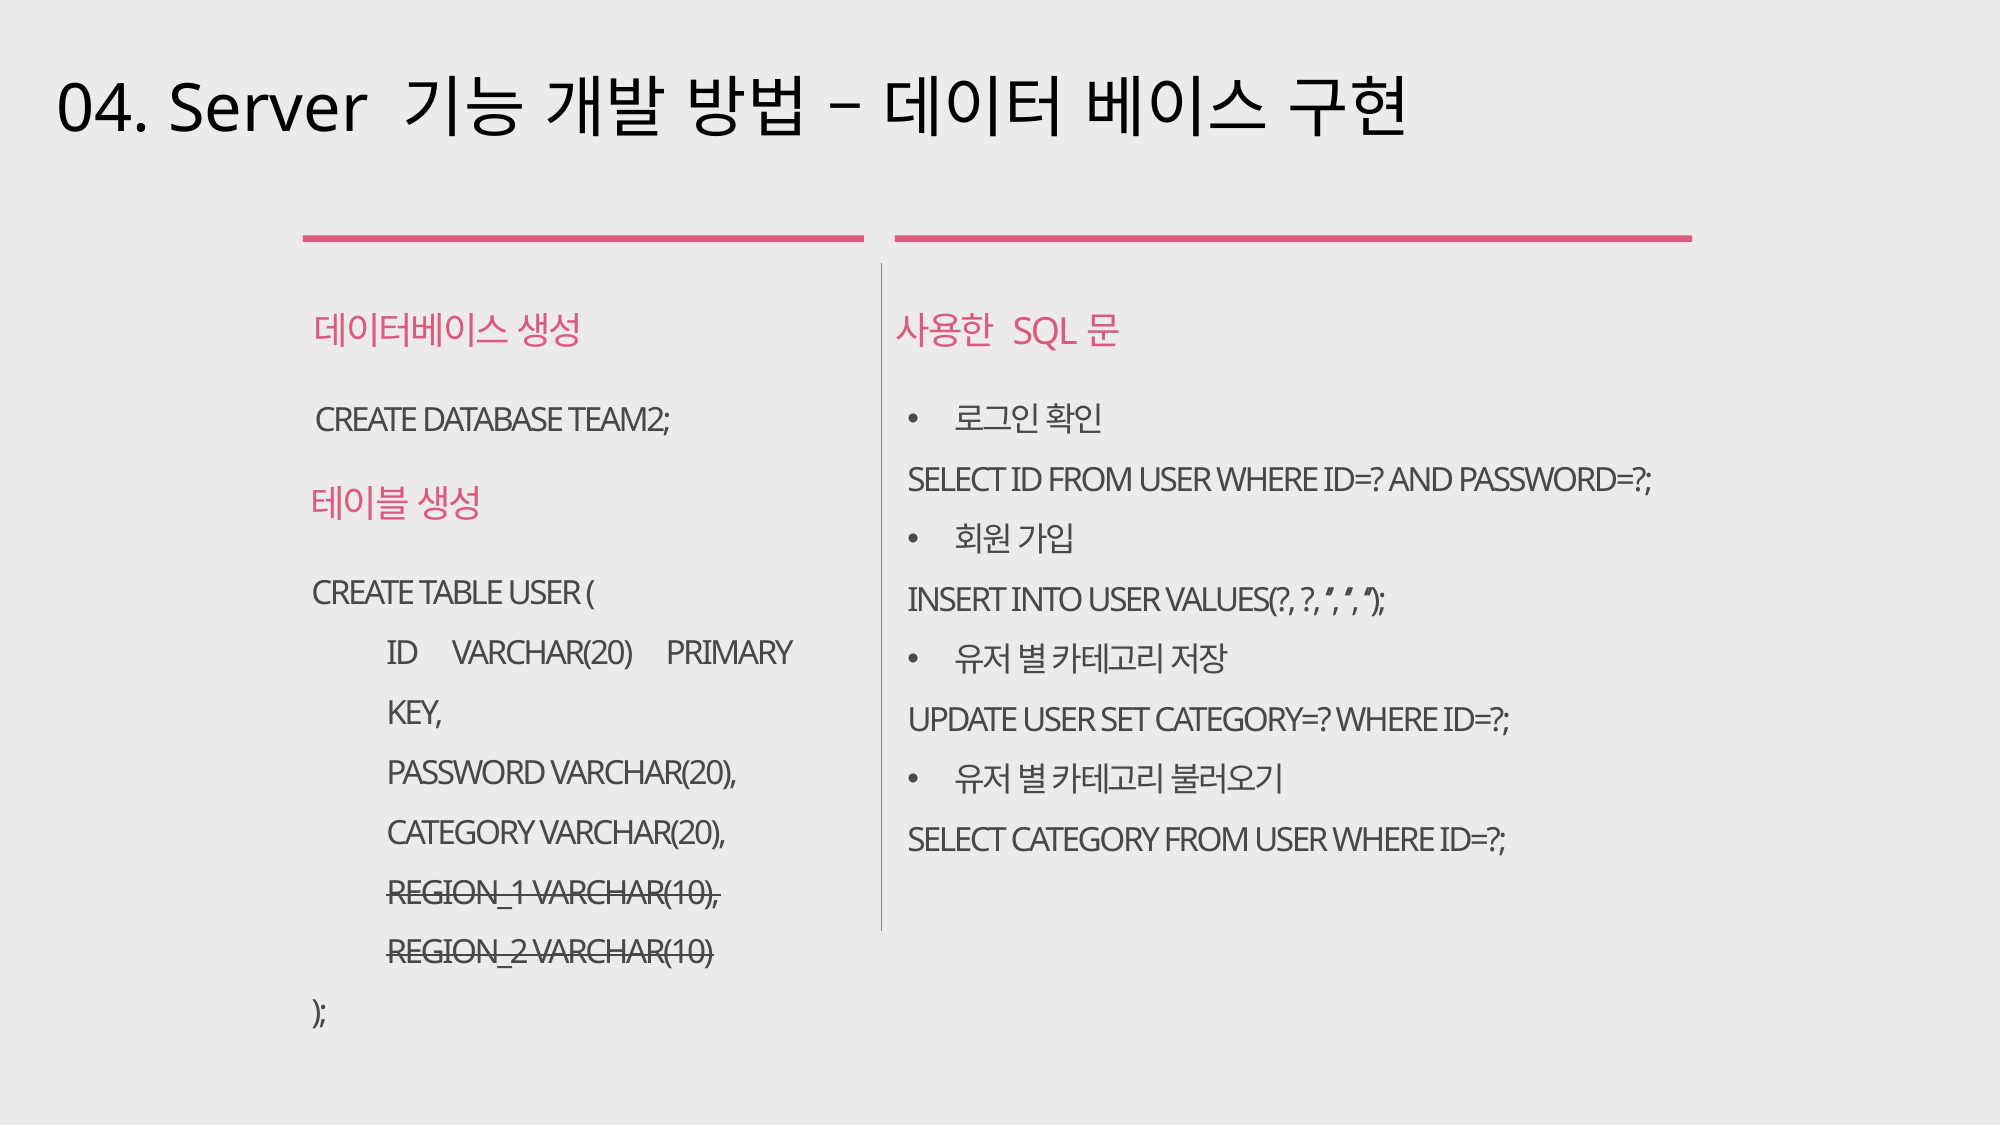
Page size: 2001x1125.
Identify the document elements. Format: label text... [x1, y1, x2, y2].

text_box [1337, 234, 1693, 243]
text_box CREATE TABLE USER ( ID VARCHAR(20) PRIMARY KEY, PASSWORD VARCHAR(20), CATEGORY VARCHAR(20), REGION_1 VARCHAR(10), REGION_2 VARCHAR(10) ); [296, 544, 807, 1038]
text_box 04. Server 기능 개발 방법 – 데이터 베이스 구현 [41, 57, 1824, 153]
text_box [302, 234, 865, 243]
text_box 사용한 SQL문 [882, 299, 1137, 360]
text_box 테이블 생성 [295, 472, 498, 533]
text_box CREATE DATABASE TEAM2; [299, 371, 730, 446]
text_box 데이터베이스 생성 [298, 299, 599, 360]
text_box [894, 234, 1337, 243]
text_box 로그인 확인 SELECT ID FROM USER WHERE ID=? AND PASSWORD=?; 회원 가입 INSERT INTO USER VALUES(?, ?, ‘’, ‘’, ‘’); 유저 별 카테고리 저장 UPDATE USER SET CATEGORY=? WHERE ID=?; 유저 별 카테고리 불러오기 SELECT CATEGORY FROM USER WHERE ID=?; [892, 371, 1824, 865]
